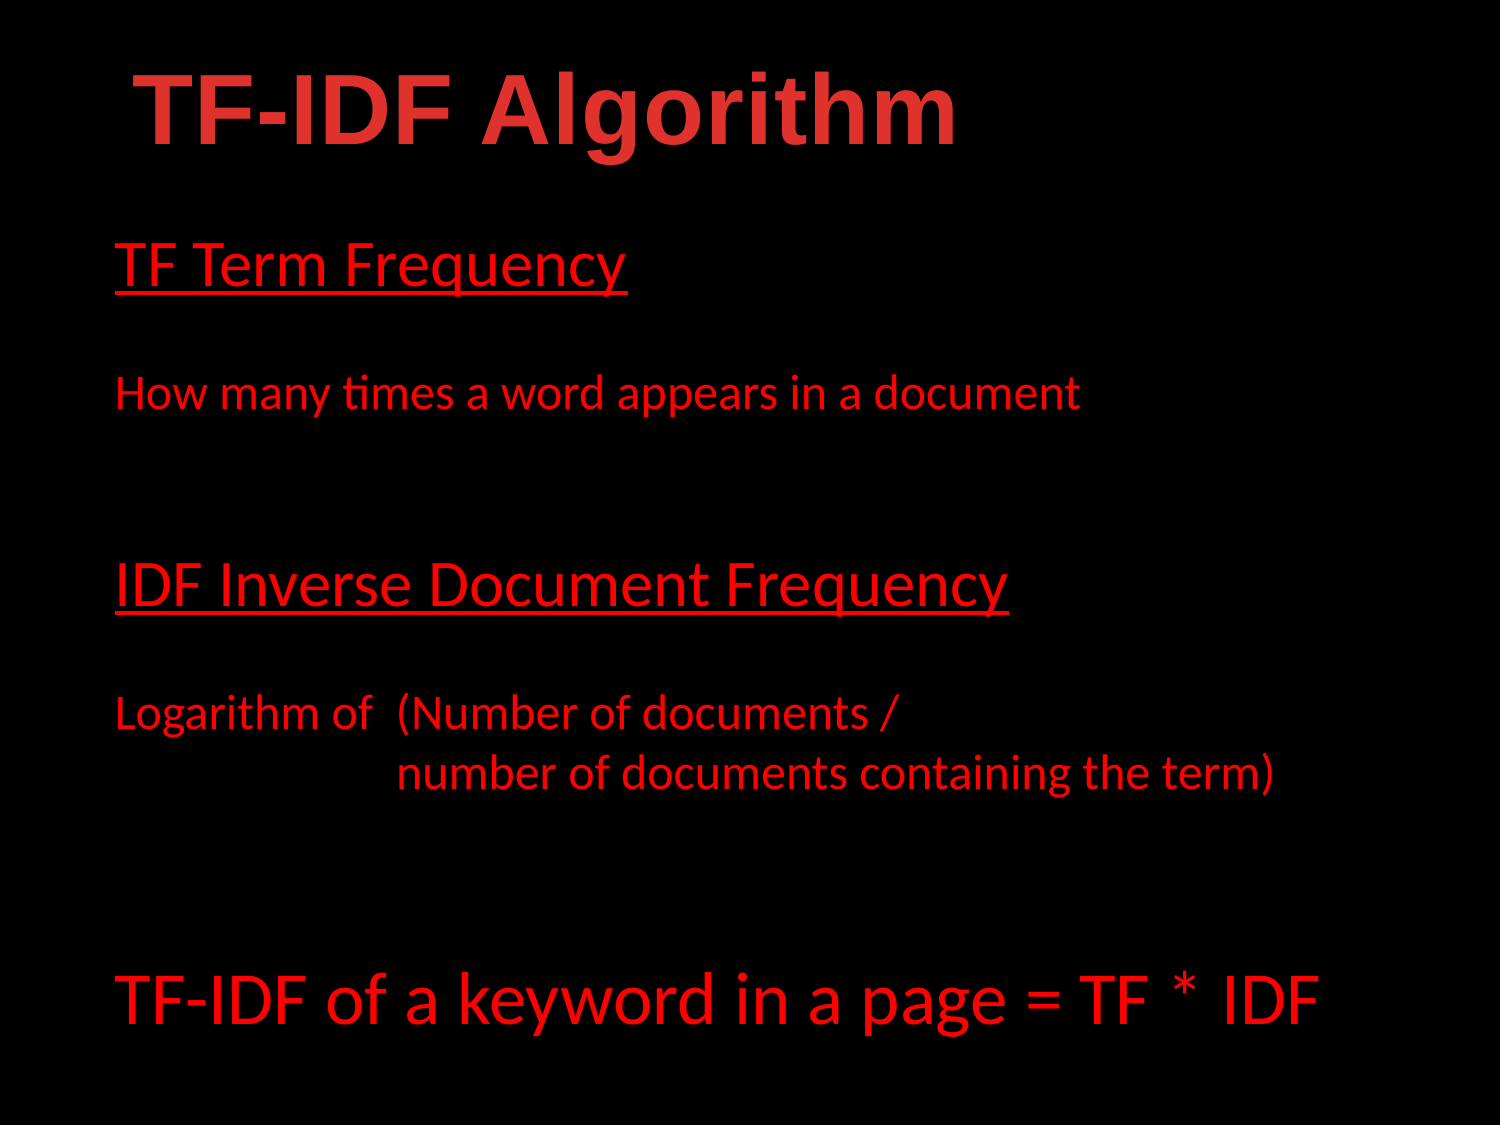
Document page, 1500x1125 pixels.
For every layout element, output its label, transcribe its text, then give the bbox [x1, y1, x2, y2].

text_box TF-IDF Algorithm [117, 37, 976, 173]
text_box TF Term Frequency How many times a word appears in a document IDF Inverse Document Frequency Logarithm of (Number of documents / number of documents containing the term) TF-IDF of a keyword in a page = TF * IDF [99, 212, 1413, 1125]
